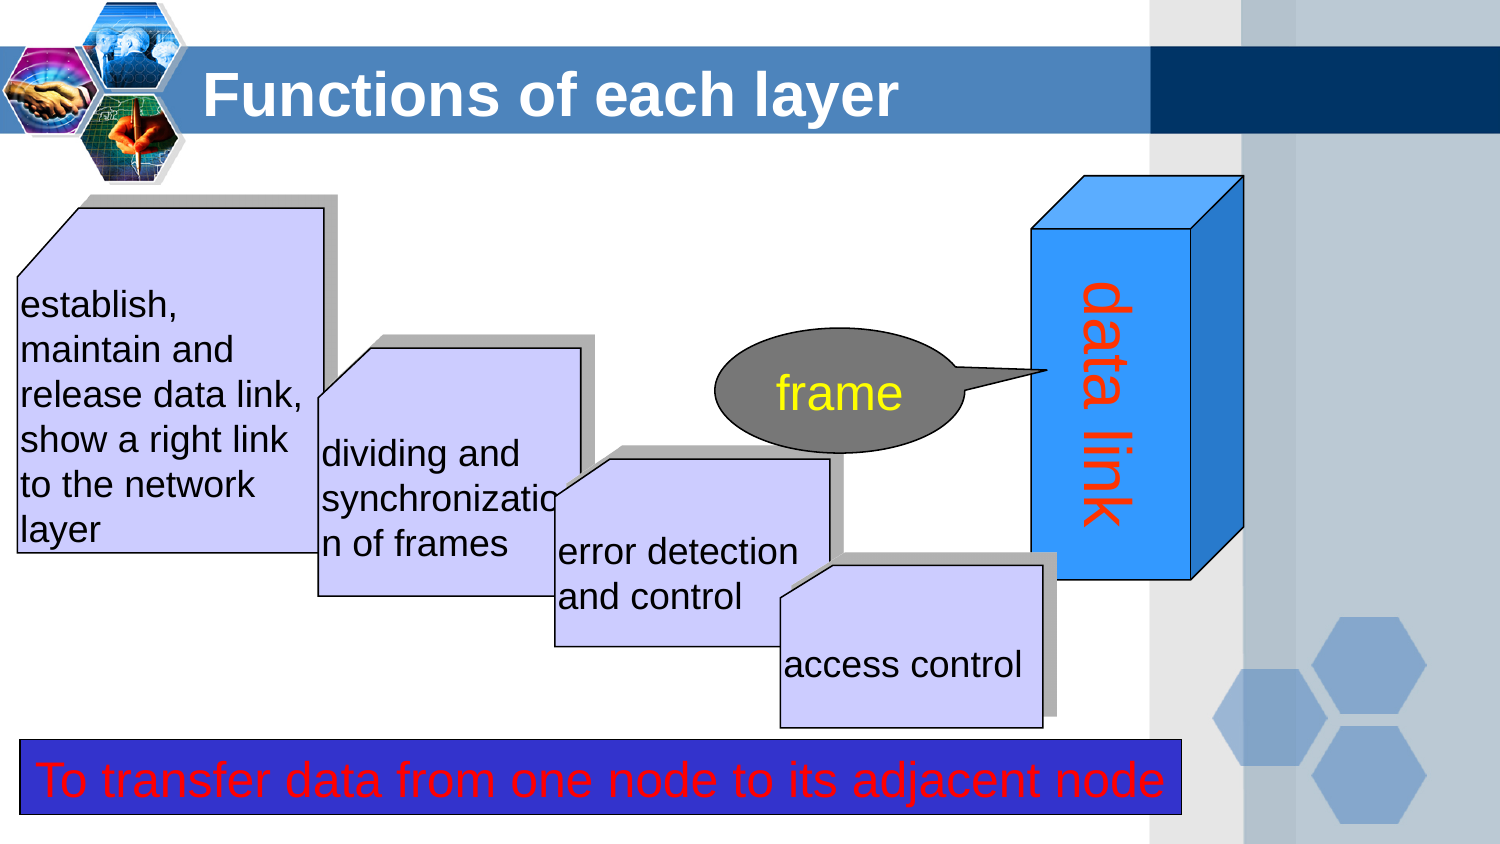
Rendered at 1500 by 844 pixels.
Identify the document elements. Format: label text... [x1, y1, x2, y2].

text_box To transfer data from one node to its adjacent node [20, 739, 1182, 815]
text_box error detection and control [554, 459, 830, 647]
text_box data link [1031, 175, 1244, 580]
text_box frame [714, 328, 1048, 454]
text_box dividing and synchronization of frames [318, 348, 581, 597]
text_box access control [780, 565, 1043, 728]
text_box establish, maintain and release data link, show a right link to the network layer [17, 208, 324, 553]
list Functions of each layer [187, 46, 1157, 118]
picture [0, 0, 1500, 844]
